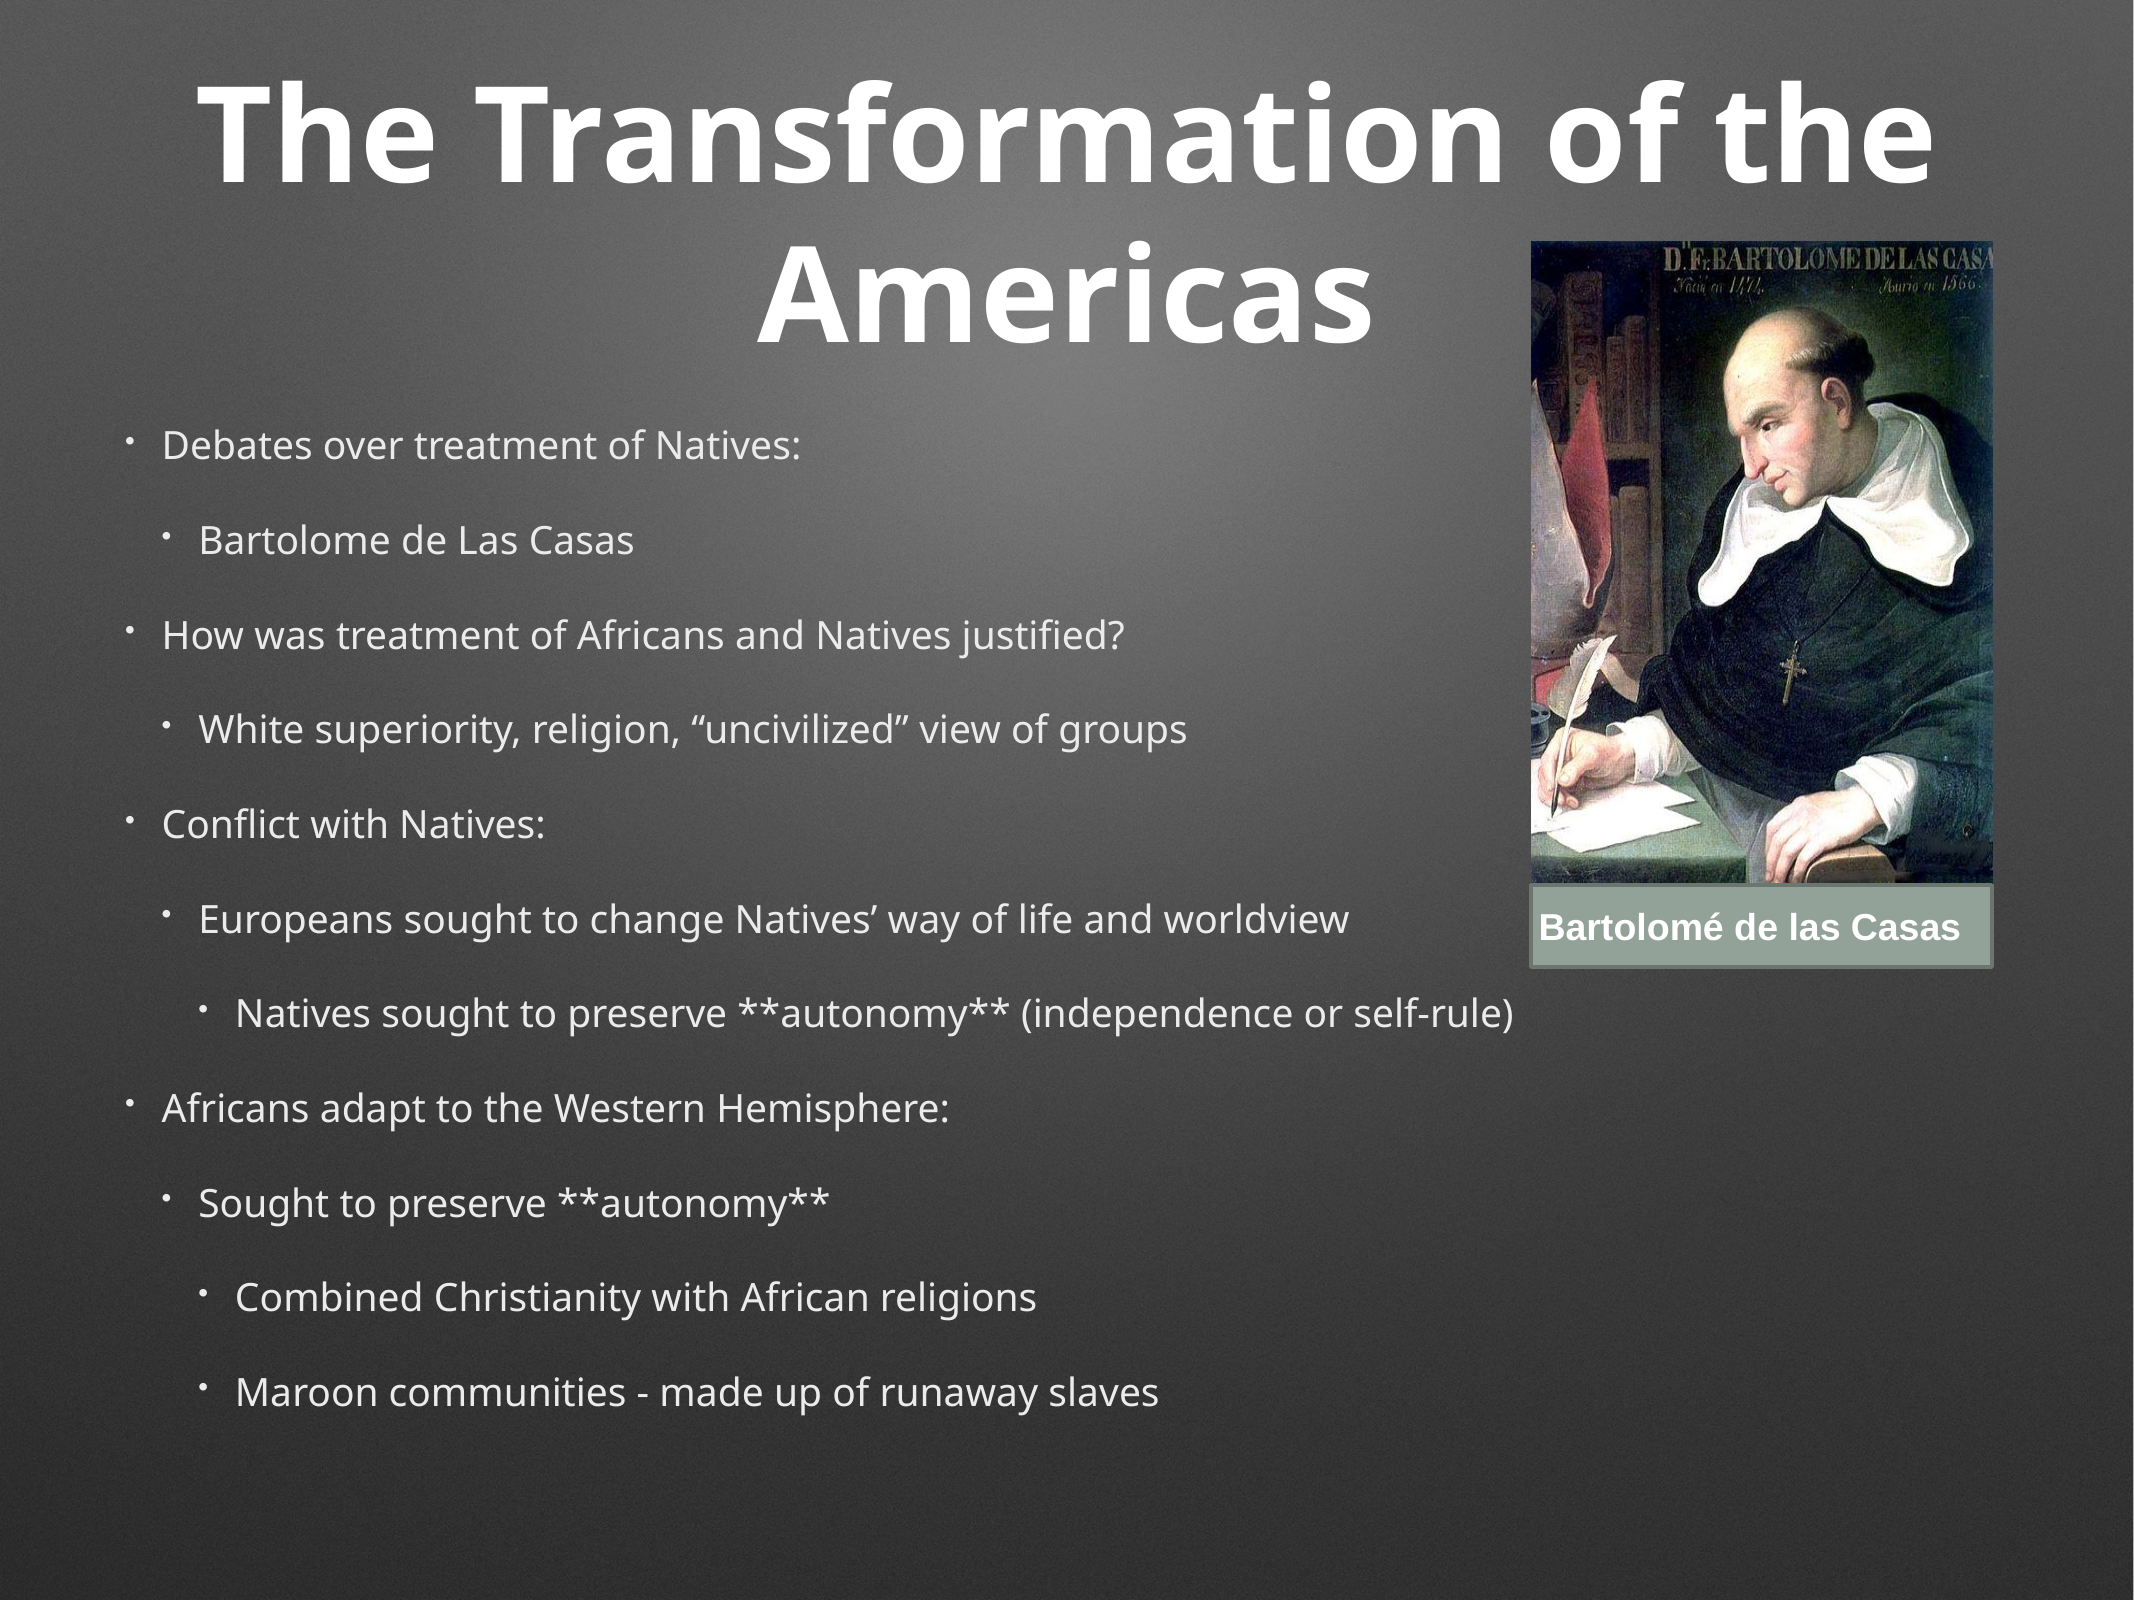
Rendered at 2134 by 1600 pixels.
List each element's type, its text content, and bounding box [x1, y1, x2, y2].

picture [0, 0, 2134, 1600]
title The Transformation of the Americas [124, 32, 2009, 386]
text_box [1530, 241, 1993, 967]
list Debates over treatment of Natives: Bartolome de Las Casas How was treatment of Africans and Natives justified? White superiority, religion, “uncivilized” view of groups Conflict with Natives: Europeans sought to change Natives’ way of life and worldview Natives sought to preserve **autonomy** (independence or self-rule) Africans adapt to the Western Hemisphere: Sought to preserve **autonomy** Combined Christianity with African religions Maroon communities - made up of runaway slaves [124, 395, 2009, 1441]
